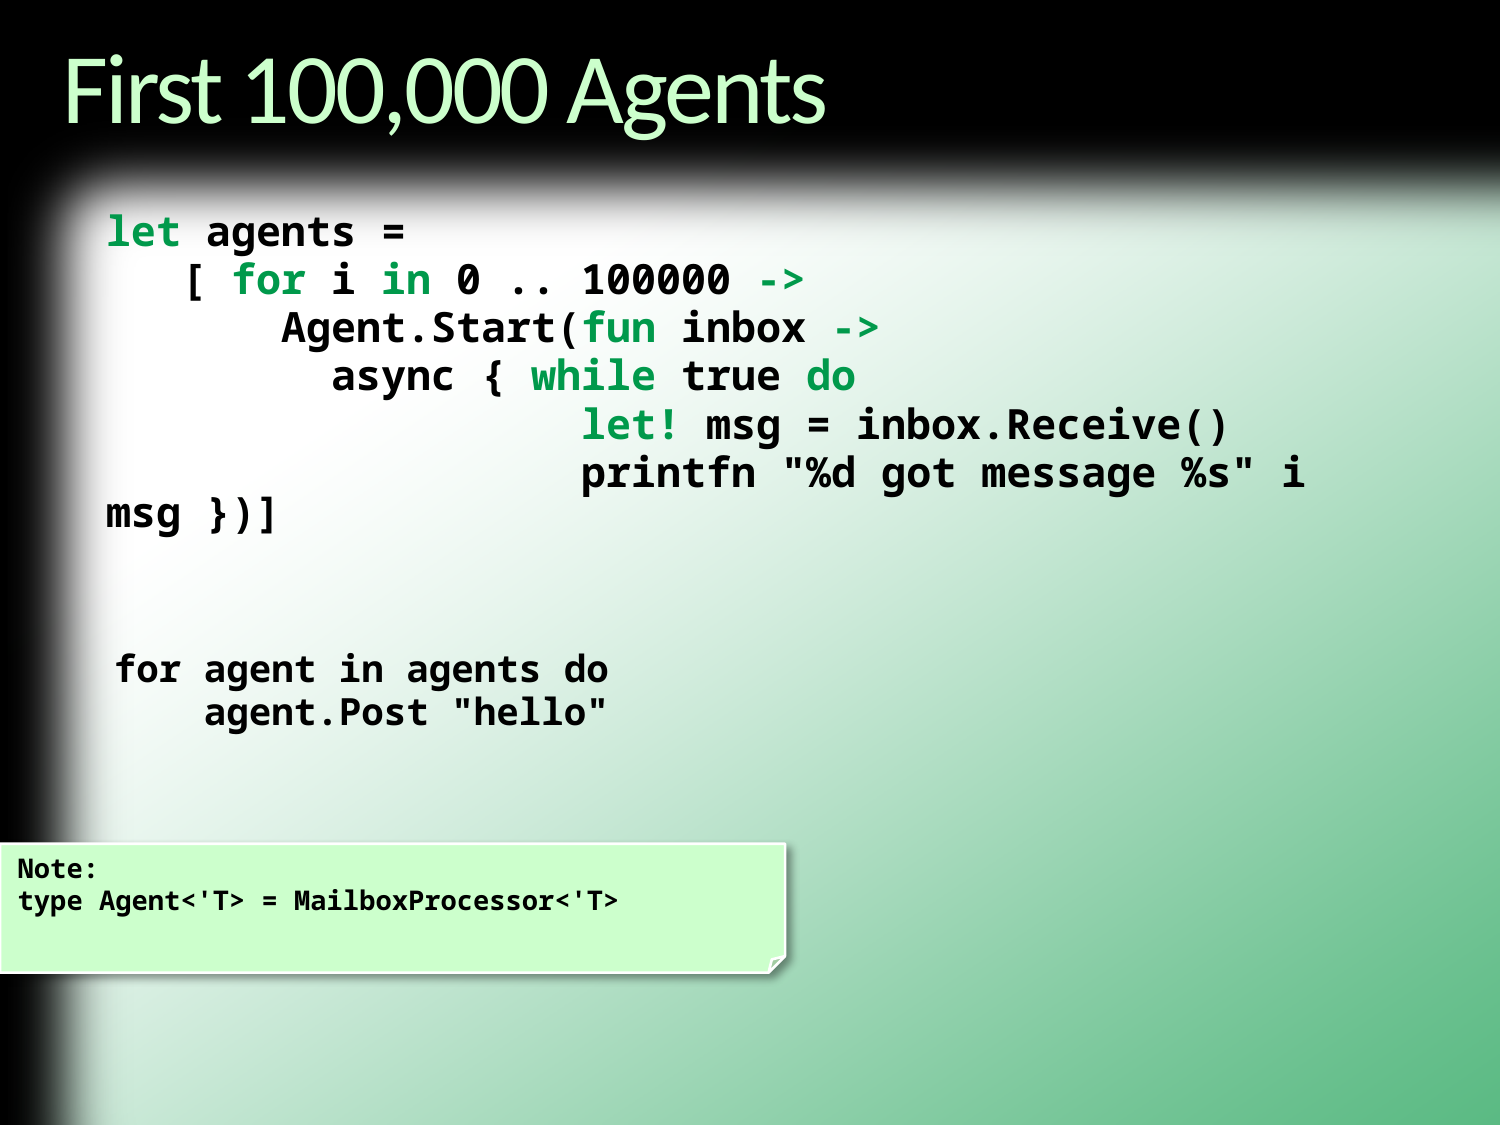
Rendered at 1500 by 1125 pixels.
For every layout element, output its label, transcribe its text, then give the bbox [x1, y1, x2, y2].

text_box for agent in agents do agent.Post "hello" [114, 547, 1441, 871]
text_box Note: type Agent<'T> = MailboxProcessor<'T> [0, 843, 786, 973]
picture [0, 0, 1500, 1125]
list let agents = [ for i in 0 .. 100000 -> Agent.Start(fun inbox -> async { while true do let! msg = inbox.Receive() printfn "%d got message %s" i msg })] [106, 214, 1433, 537]
title First 100,000 Agents [62, 37, 1438, 147]
